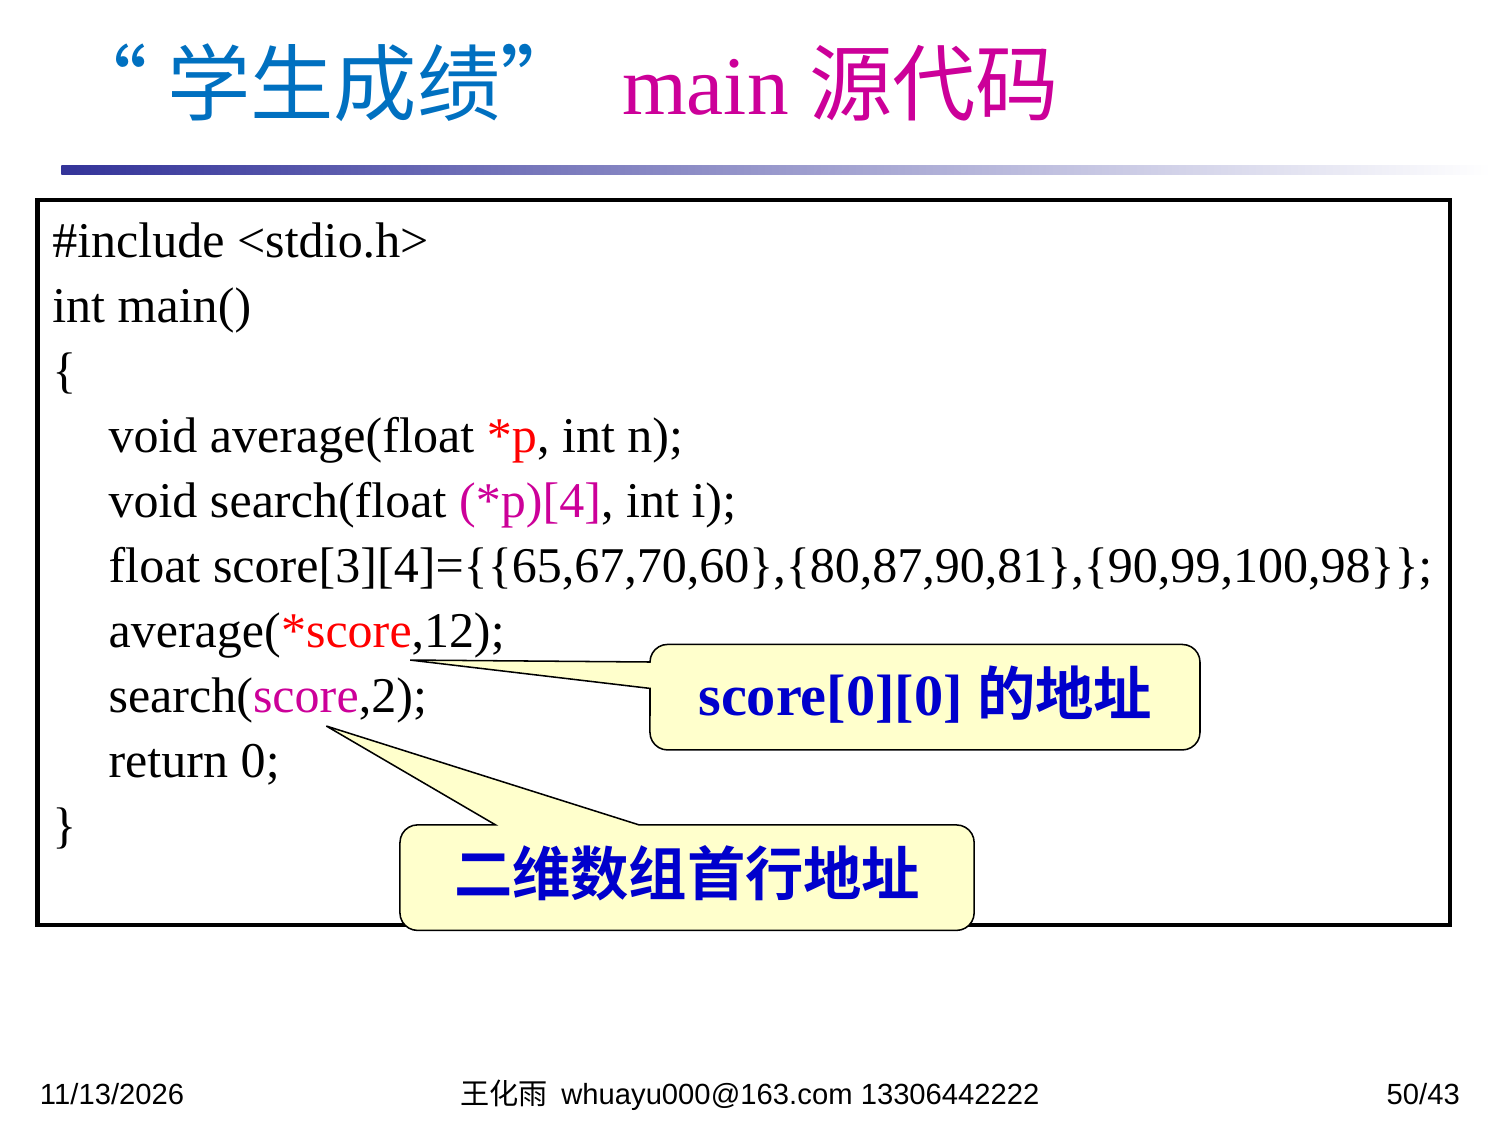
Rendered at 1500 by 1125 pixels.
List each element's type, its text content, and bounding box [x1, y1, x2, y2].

text_box 二维数组首行地址 [326, 726, 975, 931]
text_box #include <stdio.h> int main() { void average(float *p, int n); void search(float (*p)[4], int i); float score[3][4]={{65,67,70,60},{80,87,90,81},{90,99,100,98}}; average(*score,12); search(score,2); return 0; } [37, 200, 1450, 925]
slide_number 50/43 [1187, 1074, 1476, 1103]
footer 王化雨 whuayu000@163.com 13306442222 [387, 1074, 1113, 1103]
text_box score[0][0]的地址 [410, 644, 1201, 750]
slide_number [24, 1074, 376, 1103]
text_box “学生成绩” main源代码 [49, 37, 1451, 125]
